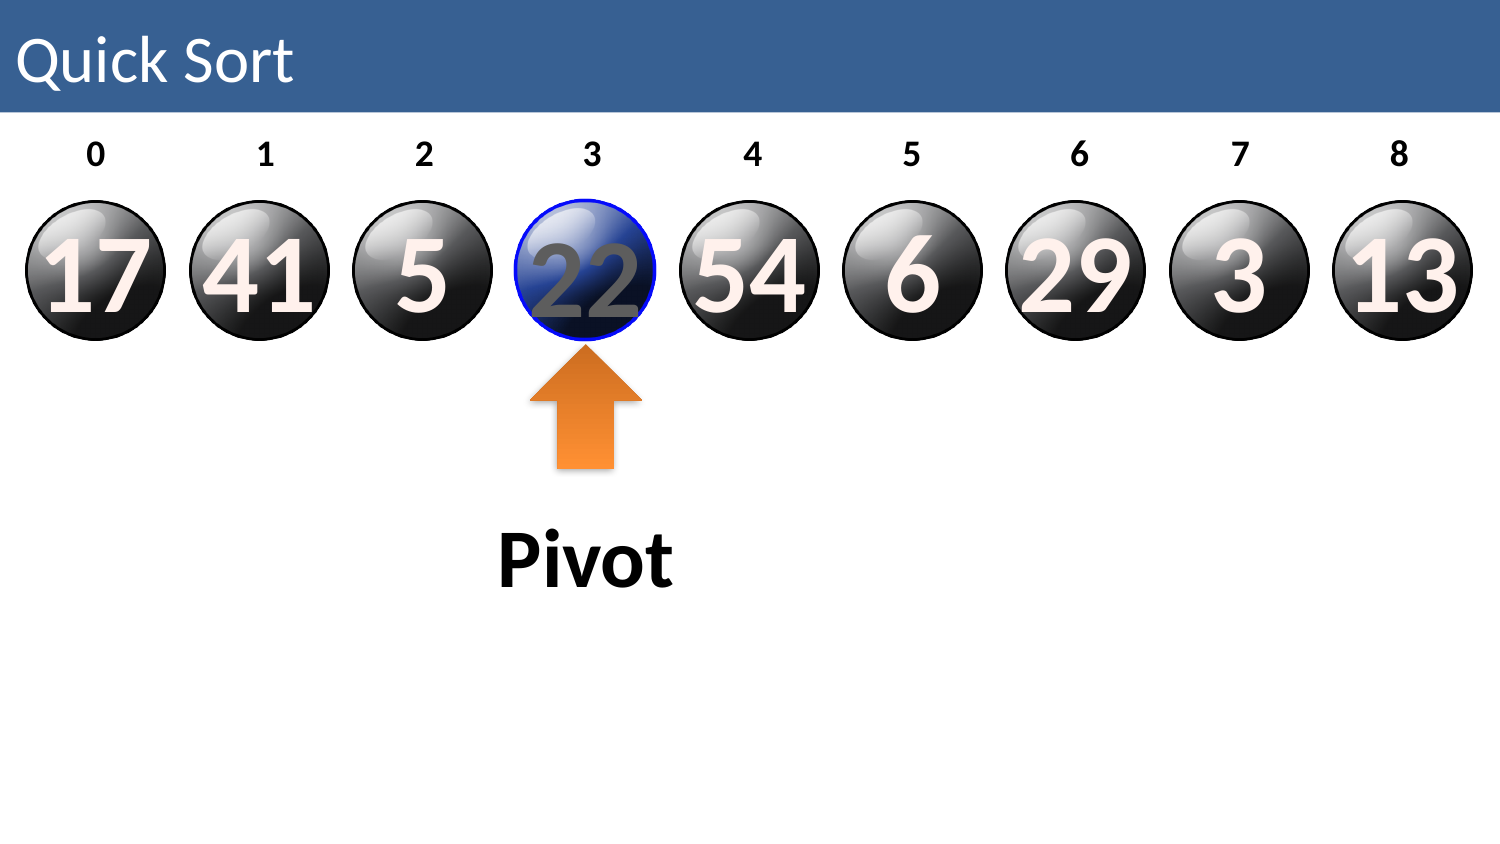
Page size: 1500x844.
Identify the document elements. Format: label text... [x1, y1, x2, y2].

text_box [1329, 192, 1476, 345]
text_box Quick Sort [0, 0, 1500, 113]
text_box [840, 192, 985, 345]
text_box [1166, 192, 1312, 345]
text_box 0 1 2 3 4 5 6 7 8 [71, 121, 1440, 182]
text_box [1002, 192, 1149, 345]
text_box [186, 192, 333, 345]
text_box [676, 192, 823, 345]
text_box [22, 192, 169, 345]
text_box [350, 192, 495, 345]
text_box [512, 197, 659, 350]
text_box Pivot [397, 496, 775, 612]
text_box [529, 357, 643, 470]
